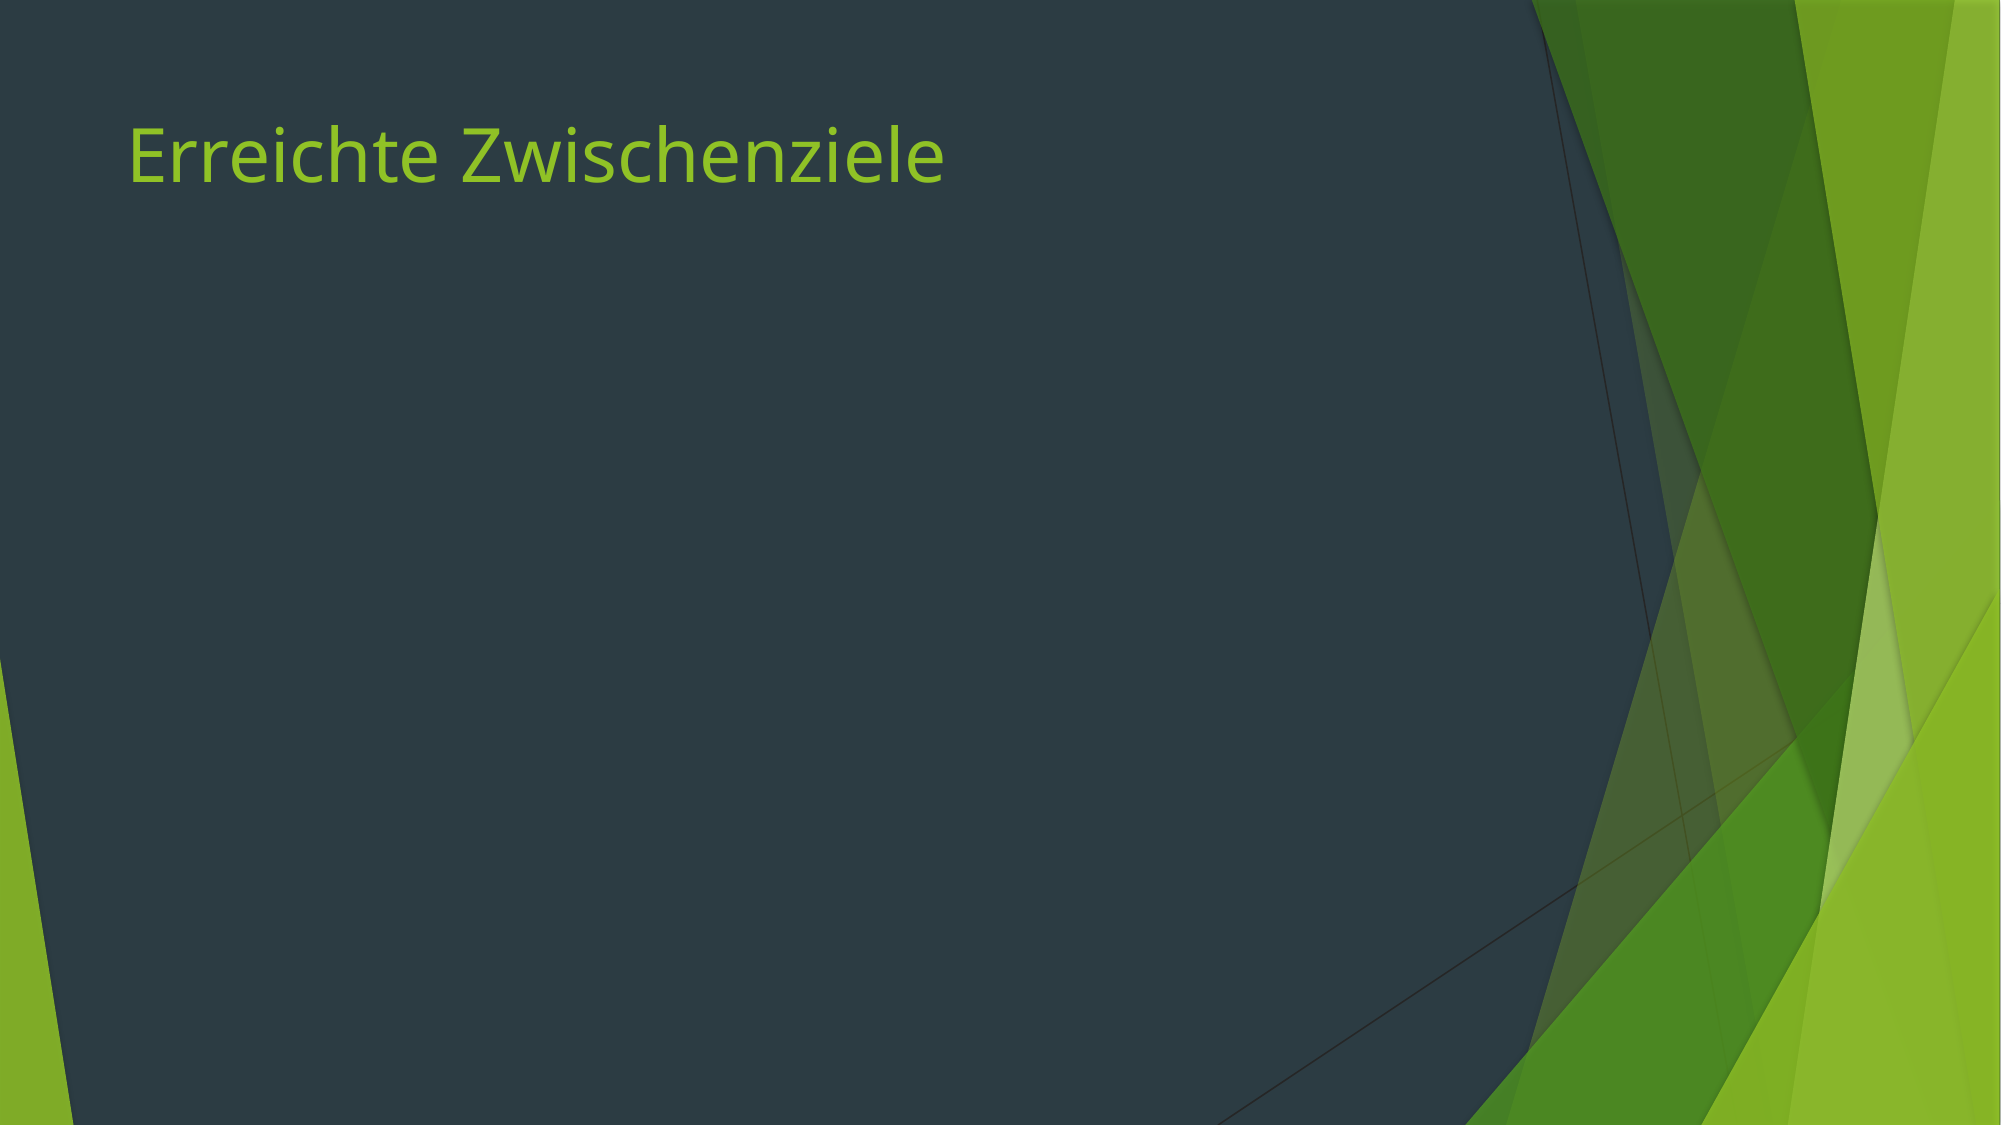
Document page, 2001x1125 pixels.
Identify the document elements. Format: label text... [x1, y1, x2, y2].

title Erreichte Zwischenziele [111, 99, 1522, 317]
